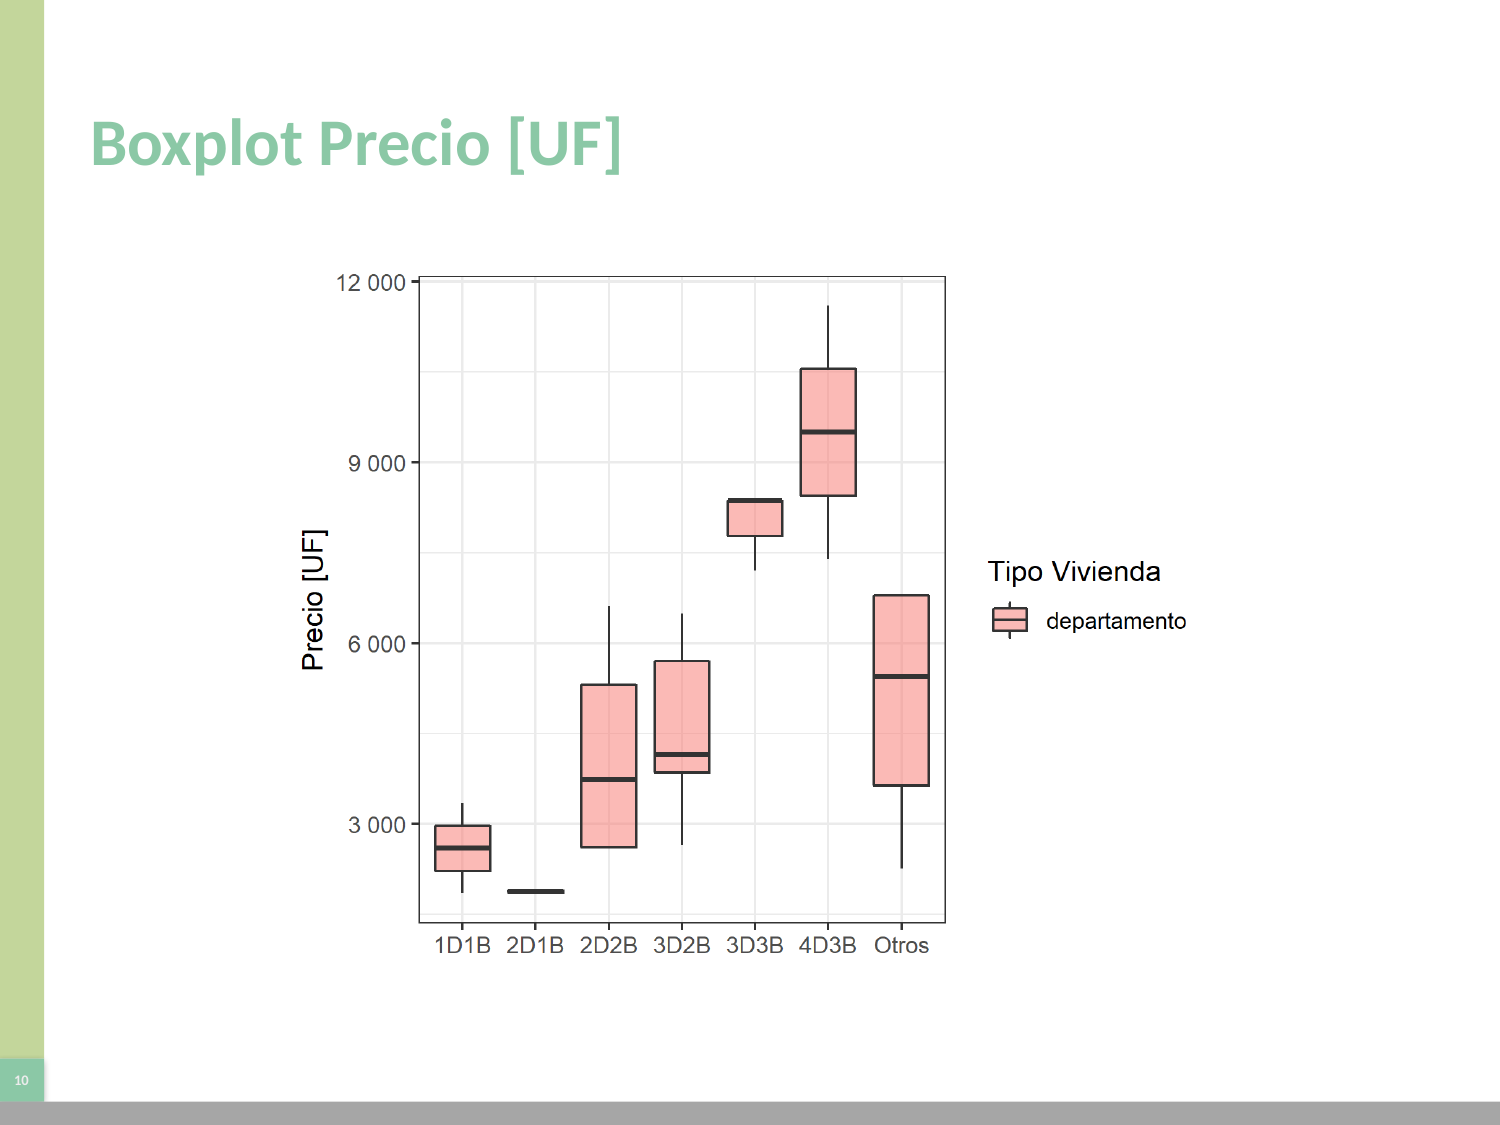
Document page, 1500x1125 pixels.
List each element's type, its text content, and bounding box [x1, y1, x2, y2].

picture [287, 262, 1215, 1005]
title Boxplot Precio [UF] [75, 45, 1425, 233]
